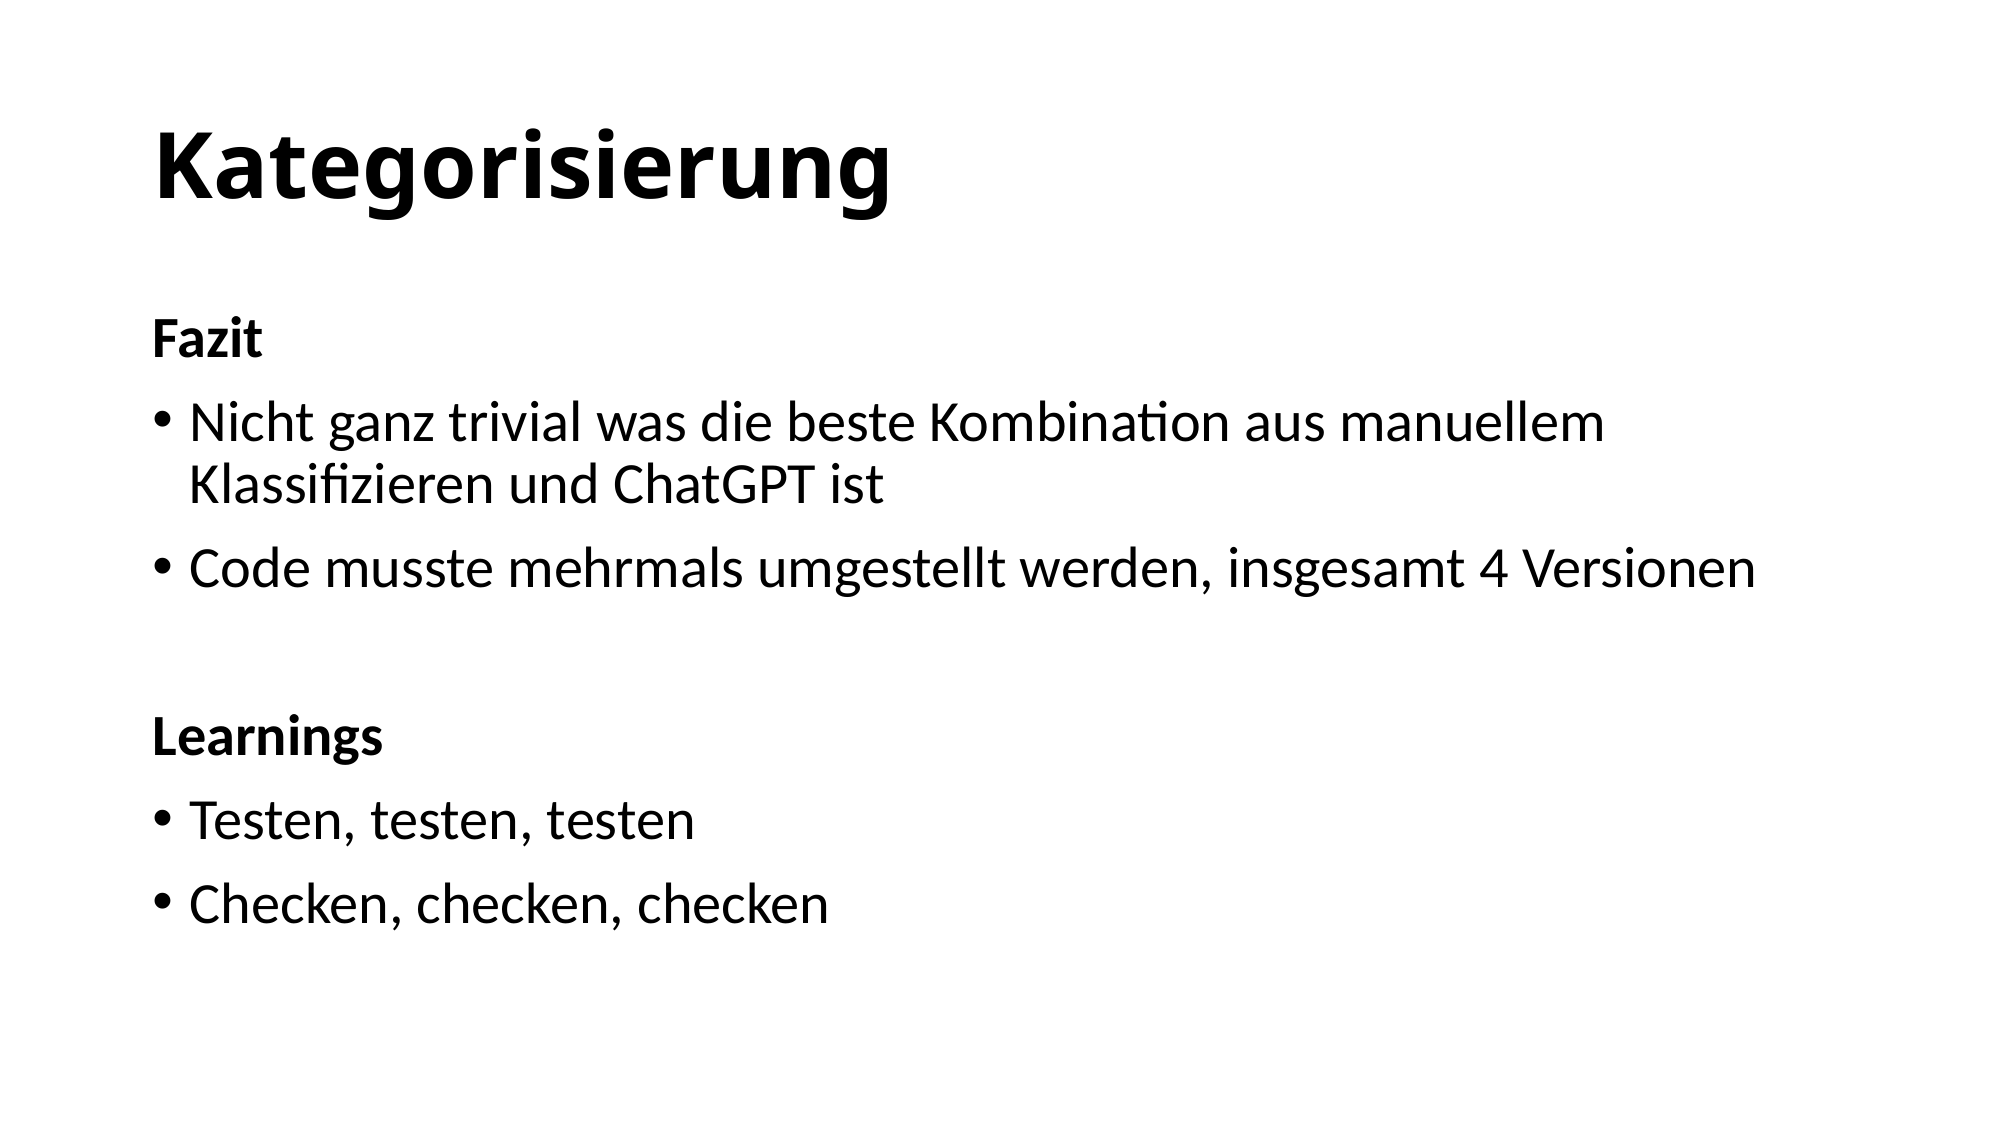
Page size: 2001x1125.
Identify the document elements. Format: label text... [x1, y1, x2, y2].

list Fazit Nicht ganz trivial was die beste Kombination aus manuellem Klassifizieren und ChatGPT ist Code musste mehrmals umgestellt werden, insgesamt 4 Versionen Learnings Testen, testen, testen Checken, checken, checken [137, 299, 1863, 1014]
title Kategorisierung [137, 59, 1863, 278]
